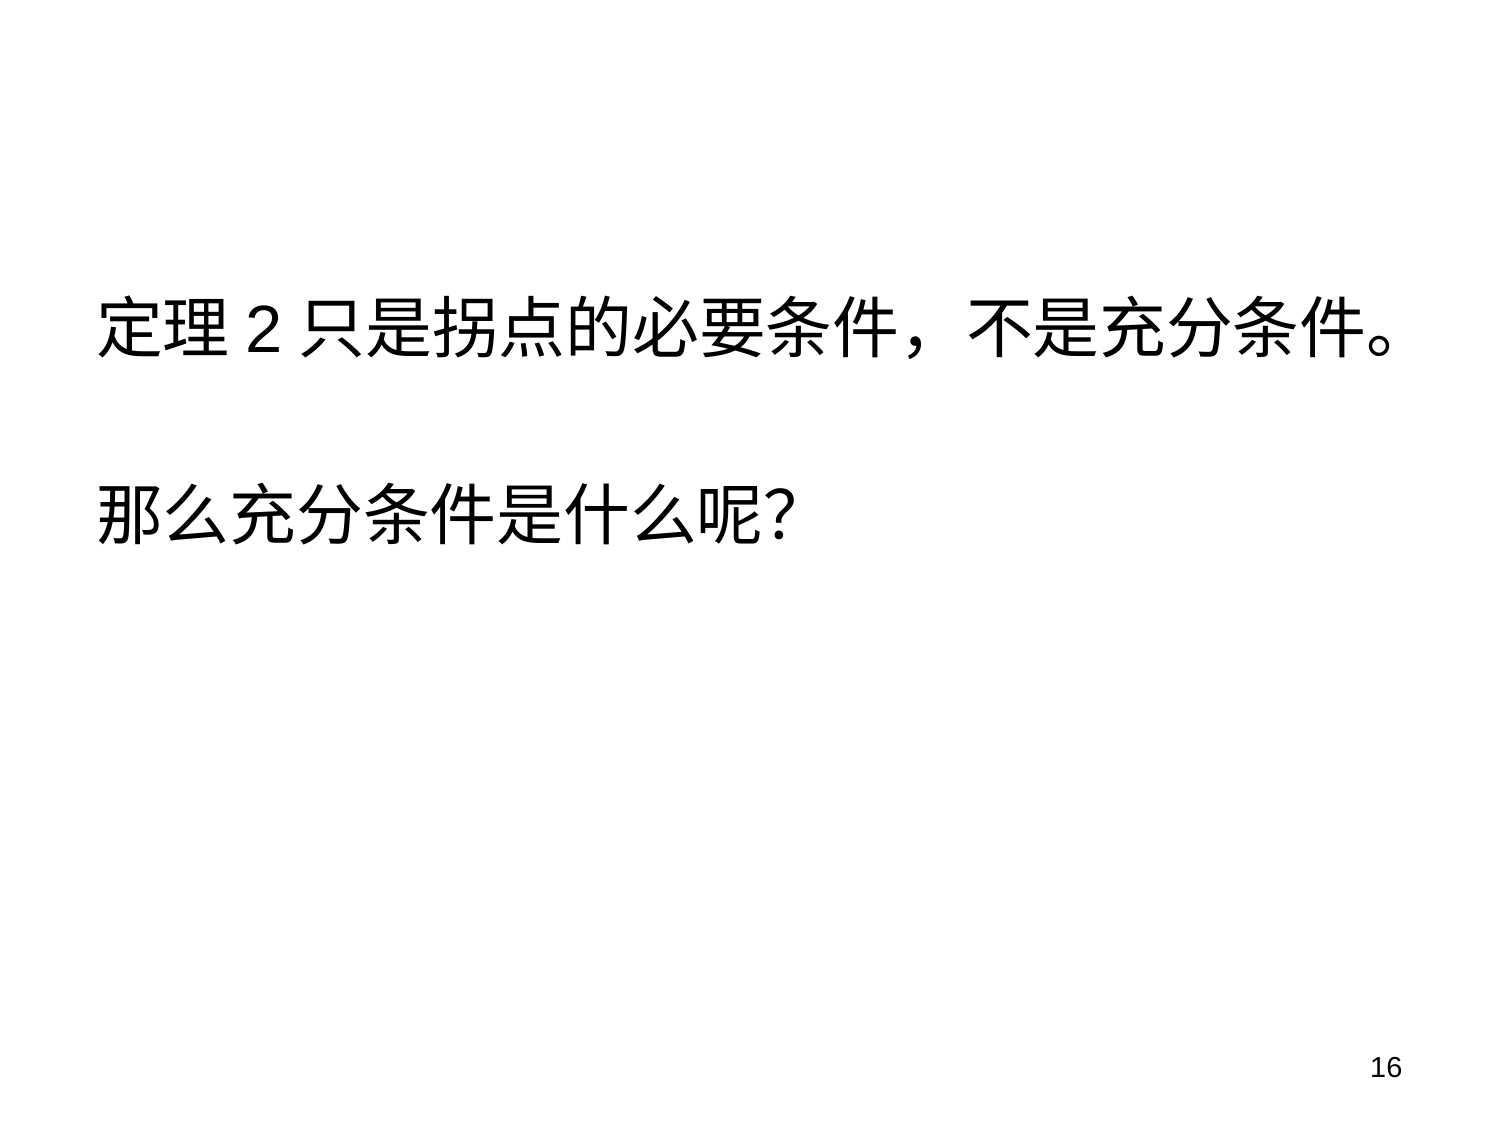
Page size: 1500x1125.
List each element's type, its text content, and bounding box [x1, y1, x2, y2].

list 定理2只是拐点的必要条件，不是充分条件。 那么充分条件是什么呢？ [48, 262, 1482, 1001]
slide_number 16 [1074, 1024, 1450, 1103]
